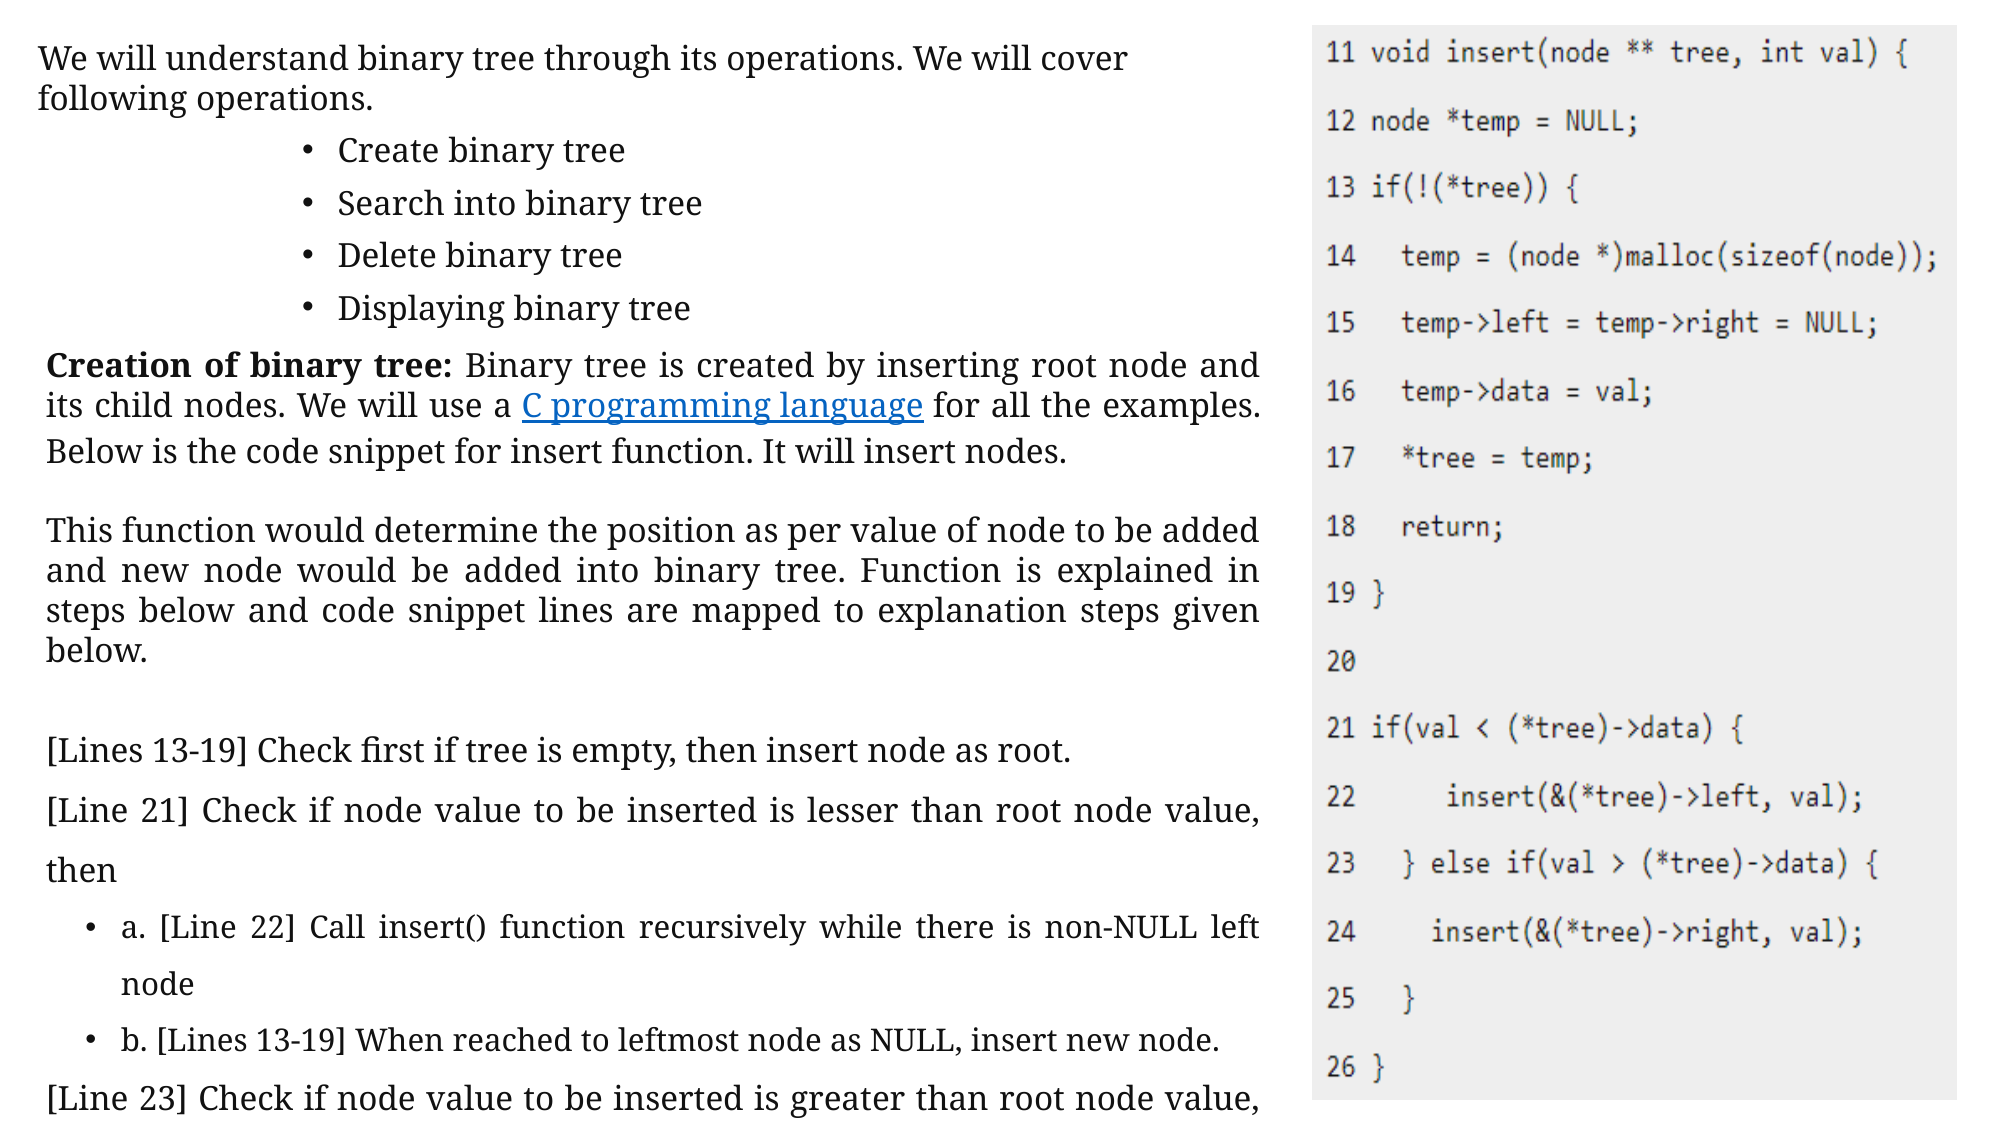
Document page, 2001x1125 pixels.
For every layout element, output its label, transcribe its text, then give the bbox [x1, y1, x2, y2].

picture [1312, 25, 1957, 1100]
text_box Creation of binary tree: Binary tree is created by inserting root node and its child nodes. We will use a C programming language for all the examples. Below is the code snippet for insert function. It will insert nodes. This function would determine the position as per value of node to be added and new node would be added into binary tree. Function is explained in steps below and code snippet lines are mapped to explanation steps given below. [Lines 13-19] Check first if tree is empty, then insert node as root. [Line 21] Check if node value to be inserted is lesser than root node value, then a. [Line 22] Call insert() function recursively while there is non-NULL left node b. [Lines 13-19] When reached to leftmost node as NULL, insert new node. [Line 23] Check if node value to be inserted is greater than root node value, then a. [Line 24] Call insert() function recursively while there is non-NULL right node b. [Lines 13-19] When reached to rightmost node as NULL, insert new node. [31, 337, 1277, 1125]
text_box We will understand binary tree through its operations. We will cover following operations. Create binary tree Search into binary tree Delete binary tree Displaying binary tree [22, 29, 1277, 334]
